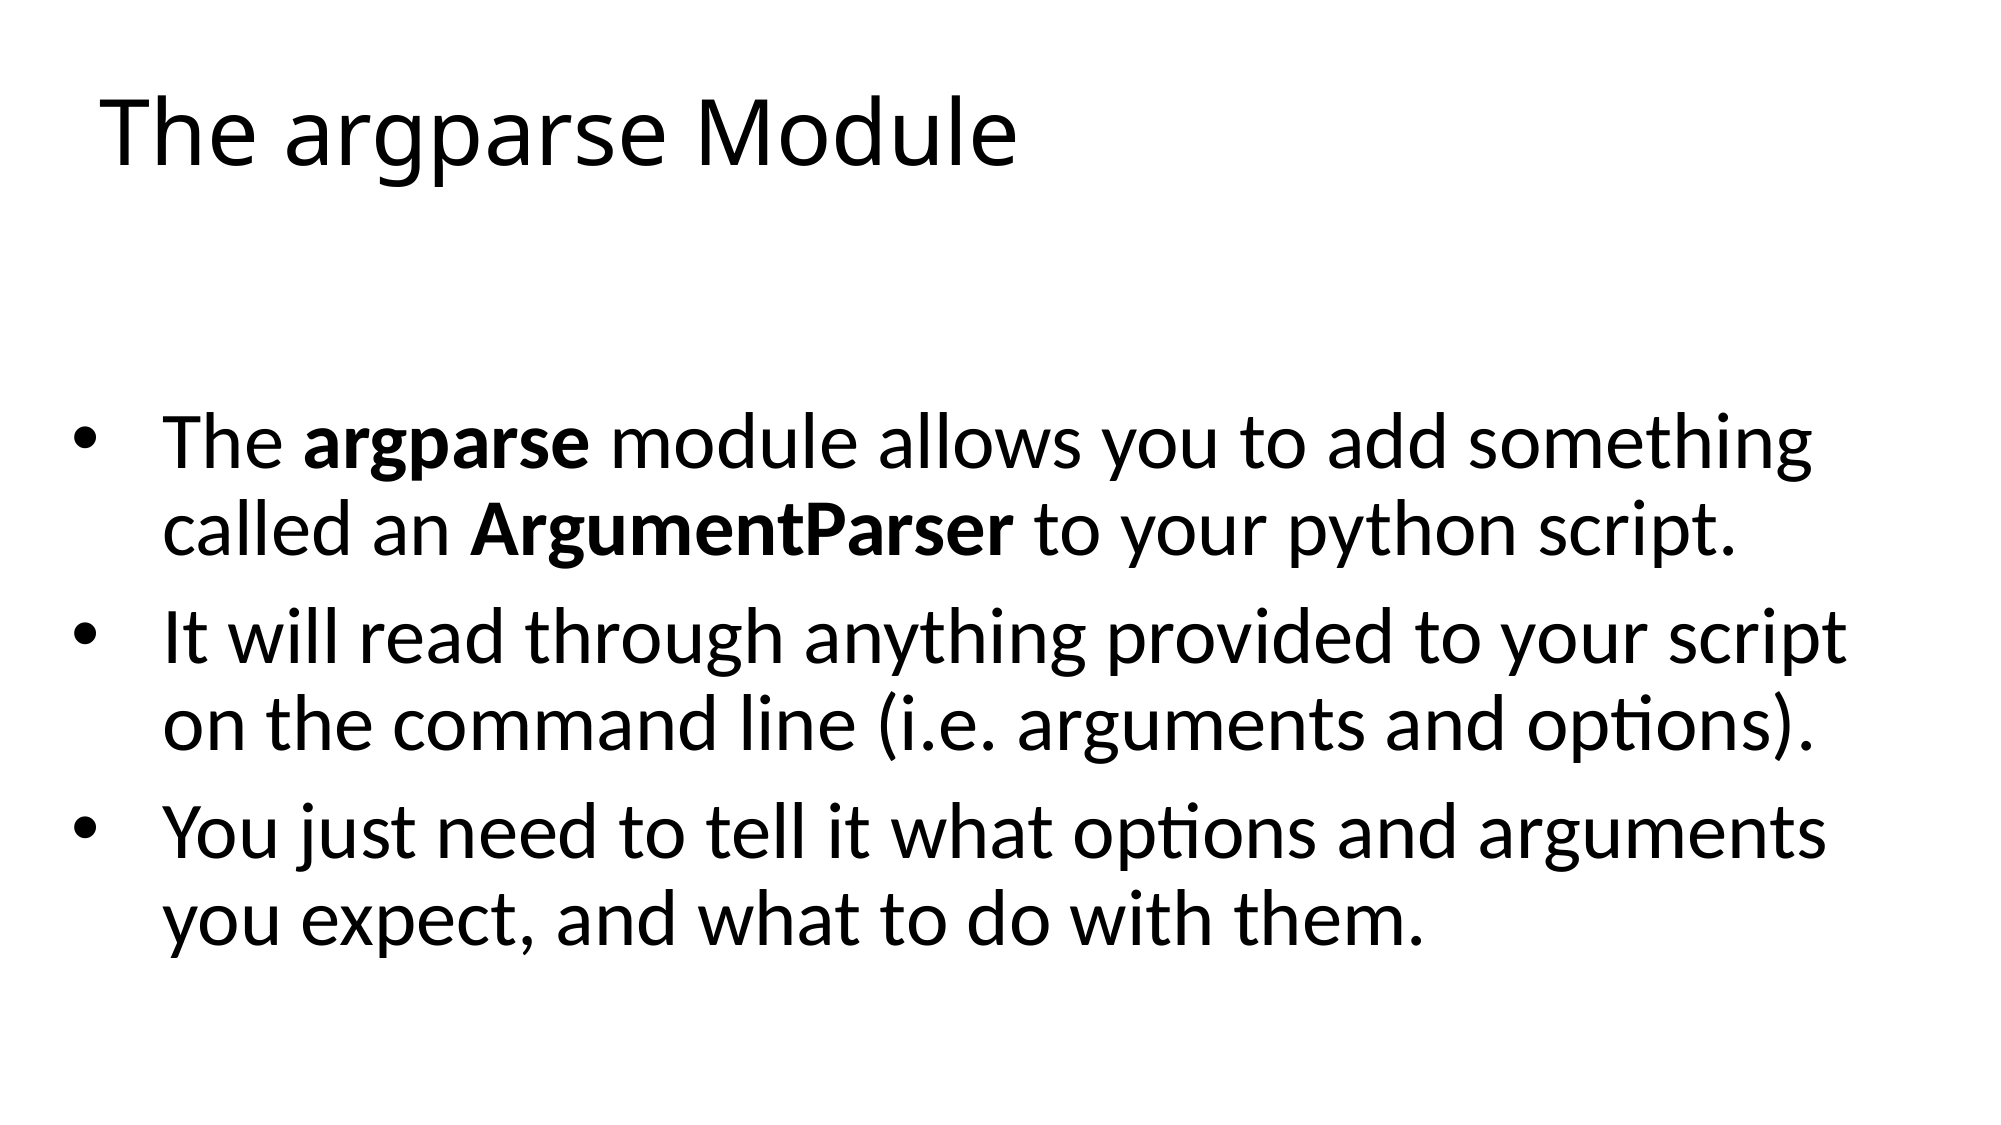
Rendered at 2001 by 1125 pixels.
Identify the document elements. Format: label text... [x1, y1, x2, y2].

title The argparse Module [99, 42, 1493, 229]
subtitle The argparse module allows you to add something called an ArgumentParser to your python script. It will read through anything provided to your script on the command line (i.e. arguments and options). You just need to tell it what options and arguments you expect, and what to do with them. [71, 278, 1901, 1083]
